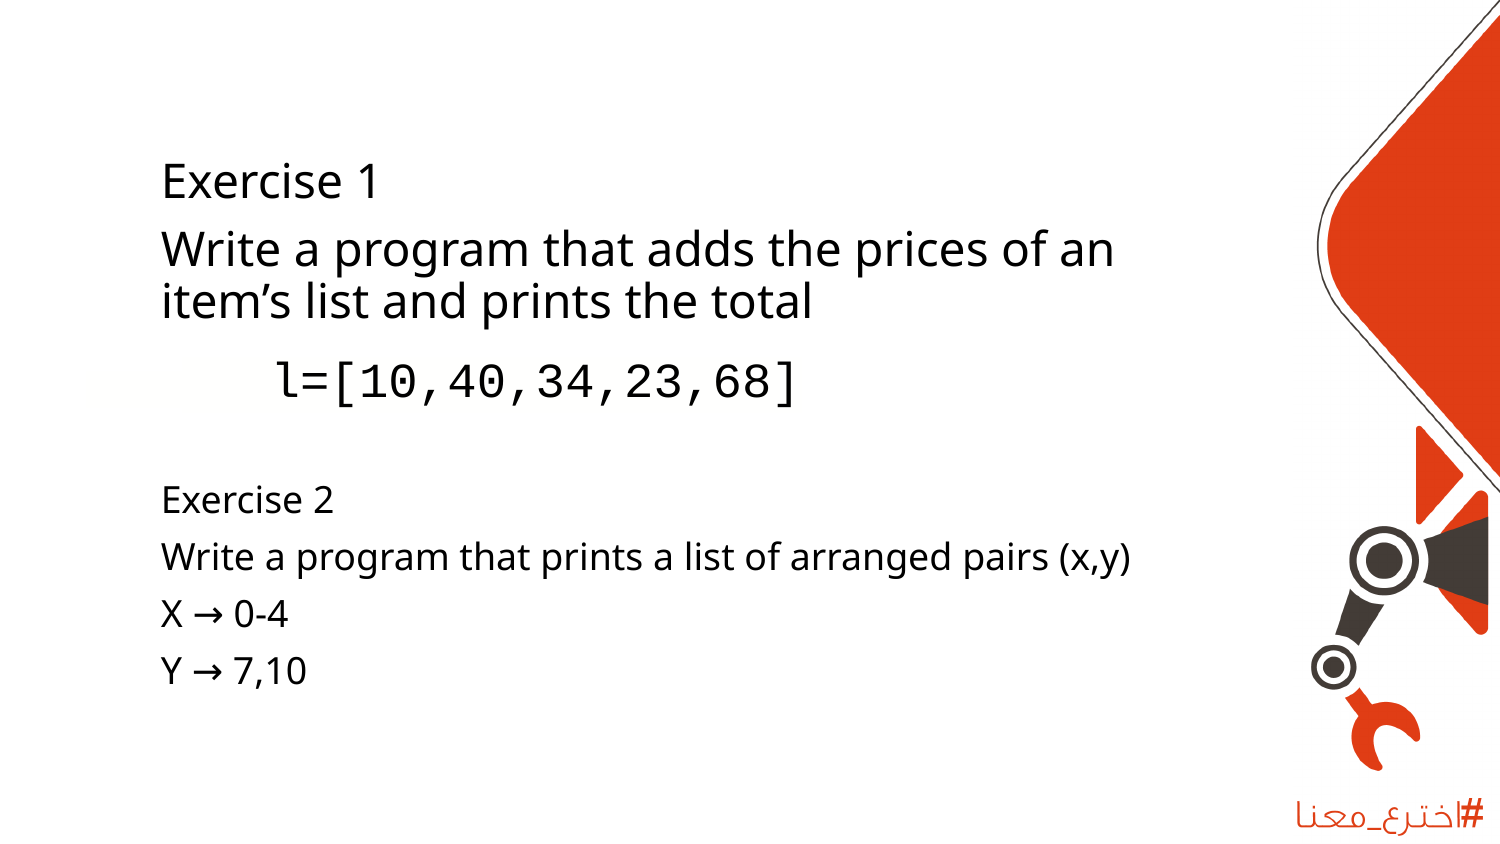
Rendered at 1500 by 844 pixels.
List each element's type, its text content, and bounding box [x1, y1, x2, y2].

list Exercise 1 Write a program that adds the prices of an item’s list and prints the total l=[10,40,34,23,68] Exercise 2 Write a program that prints a list of arranged pairs (x,y) X → 0-4 Y → 7,10 [74, 44, 1230, 797]
picture [1293, 0, 1500, 844]
